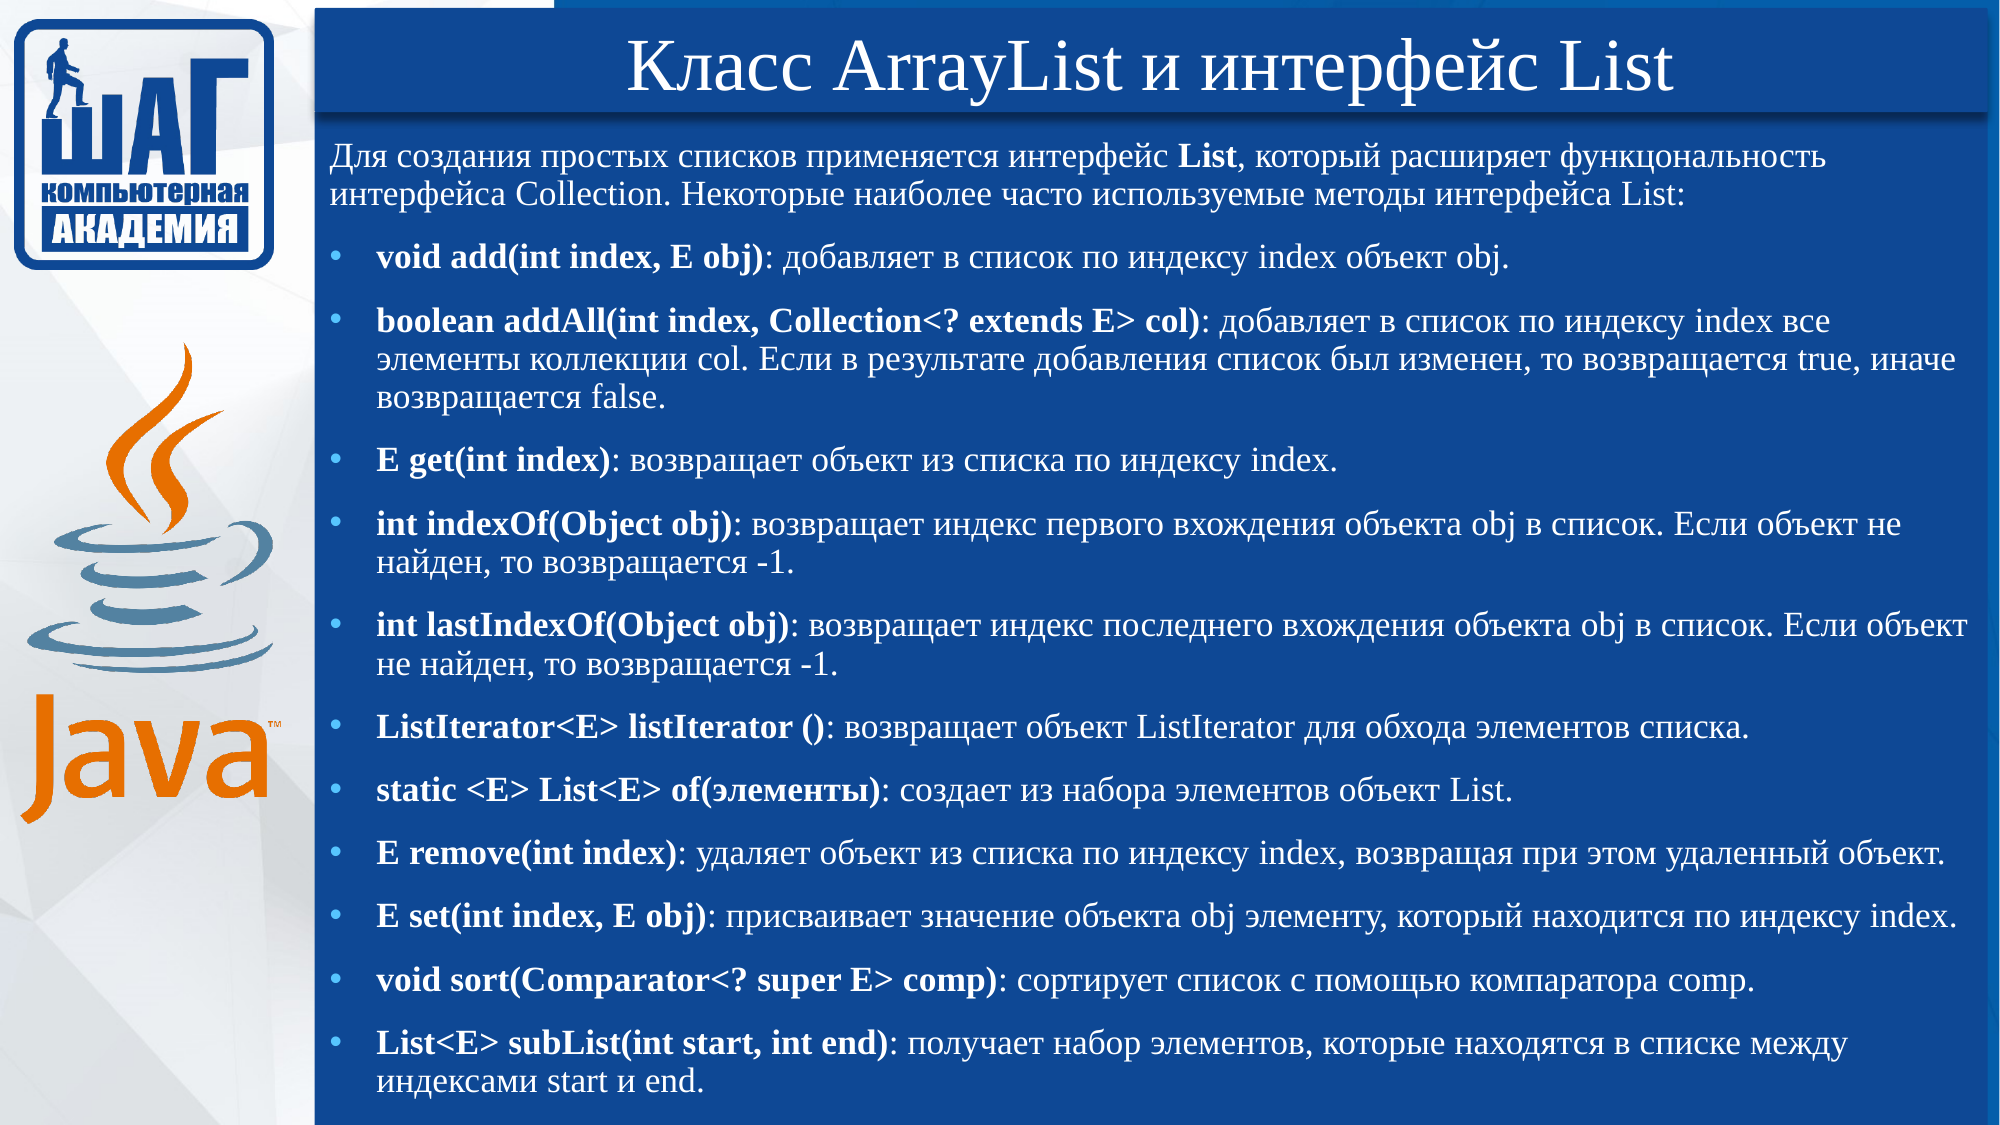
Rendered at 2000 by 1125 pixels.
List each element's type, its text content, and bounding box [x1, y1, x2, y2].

text_box Класс ArrayList и интерфейс List [314, 7, 1988, 113]
list Для создания простых списков применяется интерфейс List, который расширяет функцональность интерфейса Collection. Некоторые наиболее часто используемые методы интерфейса List: void add(int index, E obj): добавляет в список по индексу index объект obj. boolean addAll(int index, Collection<? extends E> col): добавляет в список по индексу index все элементы коллекции col. Если в результате добавления список был изменен, то возвращается true, иначе возвращается false. E get(int index): возвращает объект из списка по индексу index. int indexOf(Object obj): возвращает индекс первого вхождения объекта obj в список. Если объект не найден, то возвращается -1. int lastIndexOf(Object obj): возвращает индекс последнего вхождения объекта obj в список. Если объект не найден, то возвращается -1. ListIterator<E> listIterator (): возвращает объект ListIterator для обхода элементов списка. static <E> List<E> of(элементы): создает из набора элементов объект List. E remove(int index): удаляет объект из списка по индексу index, возвращая при этом удаленный объект. E set(int index, E obj): присваивает значение объекта obj элементу, который находится по индексу index. void sort(Comparator<? super E> comp): сортирует список с помощью компаратора comp. List<E> subList(int start, int end): получает набор элементов, которые находятся в списке между индексами start и end. [314, 125, 1988, 1125]
picture [0, 0, 2000, 1125]
